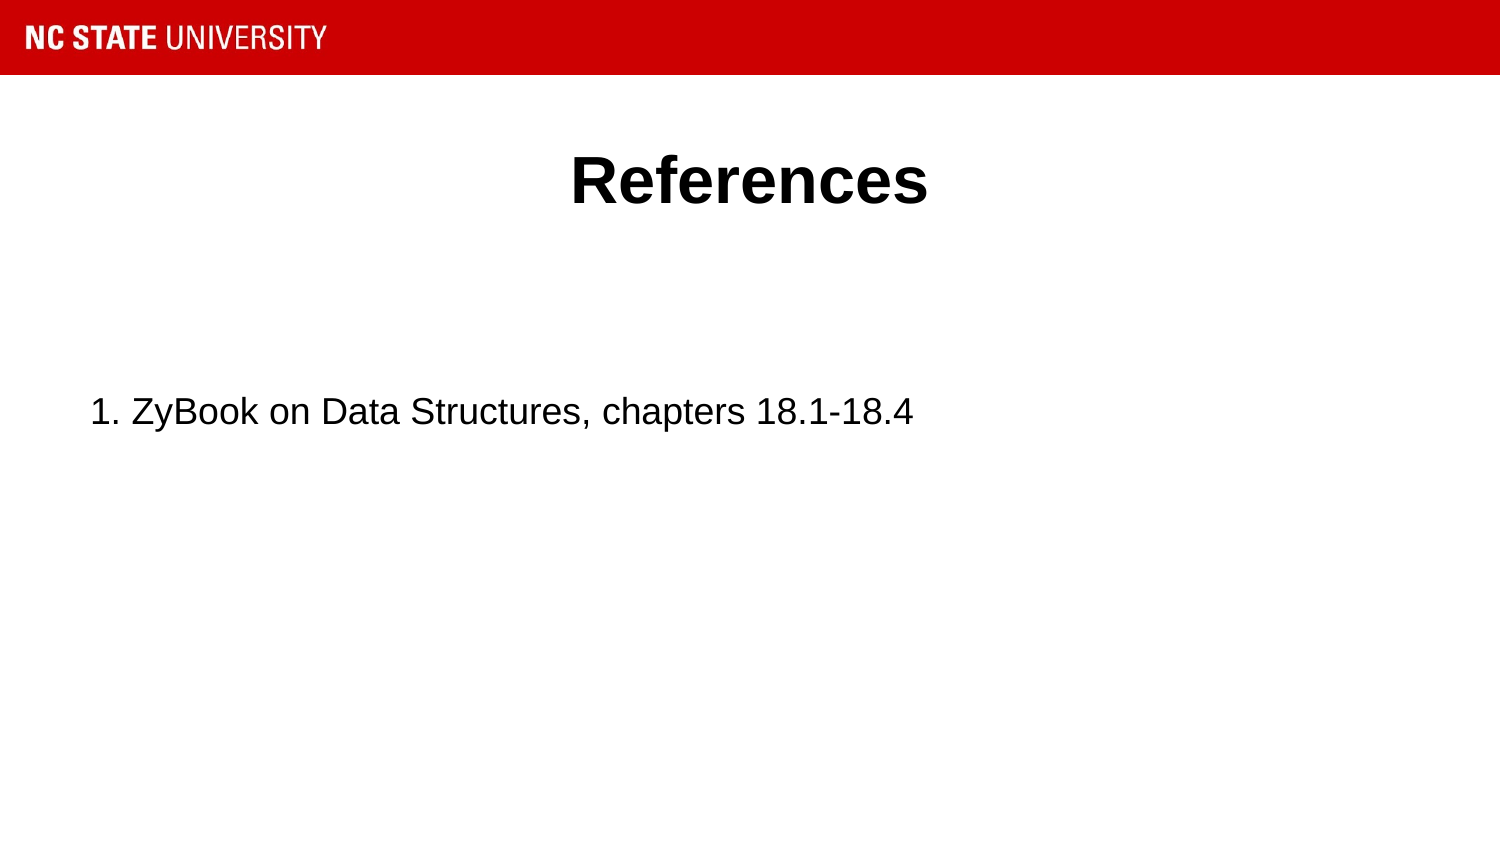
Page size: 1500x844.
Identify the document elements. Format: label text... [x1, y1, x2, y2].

title References [75, 110, 1425, 243]
list 1. ZyBook on Data Structures, chapters 18.1-18.4 [75, 371, 1425, 754]
picture [0, 0, 1500, 75]
